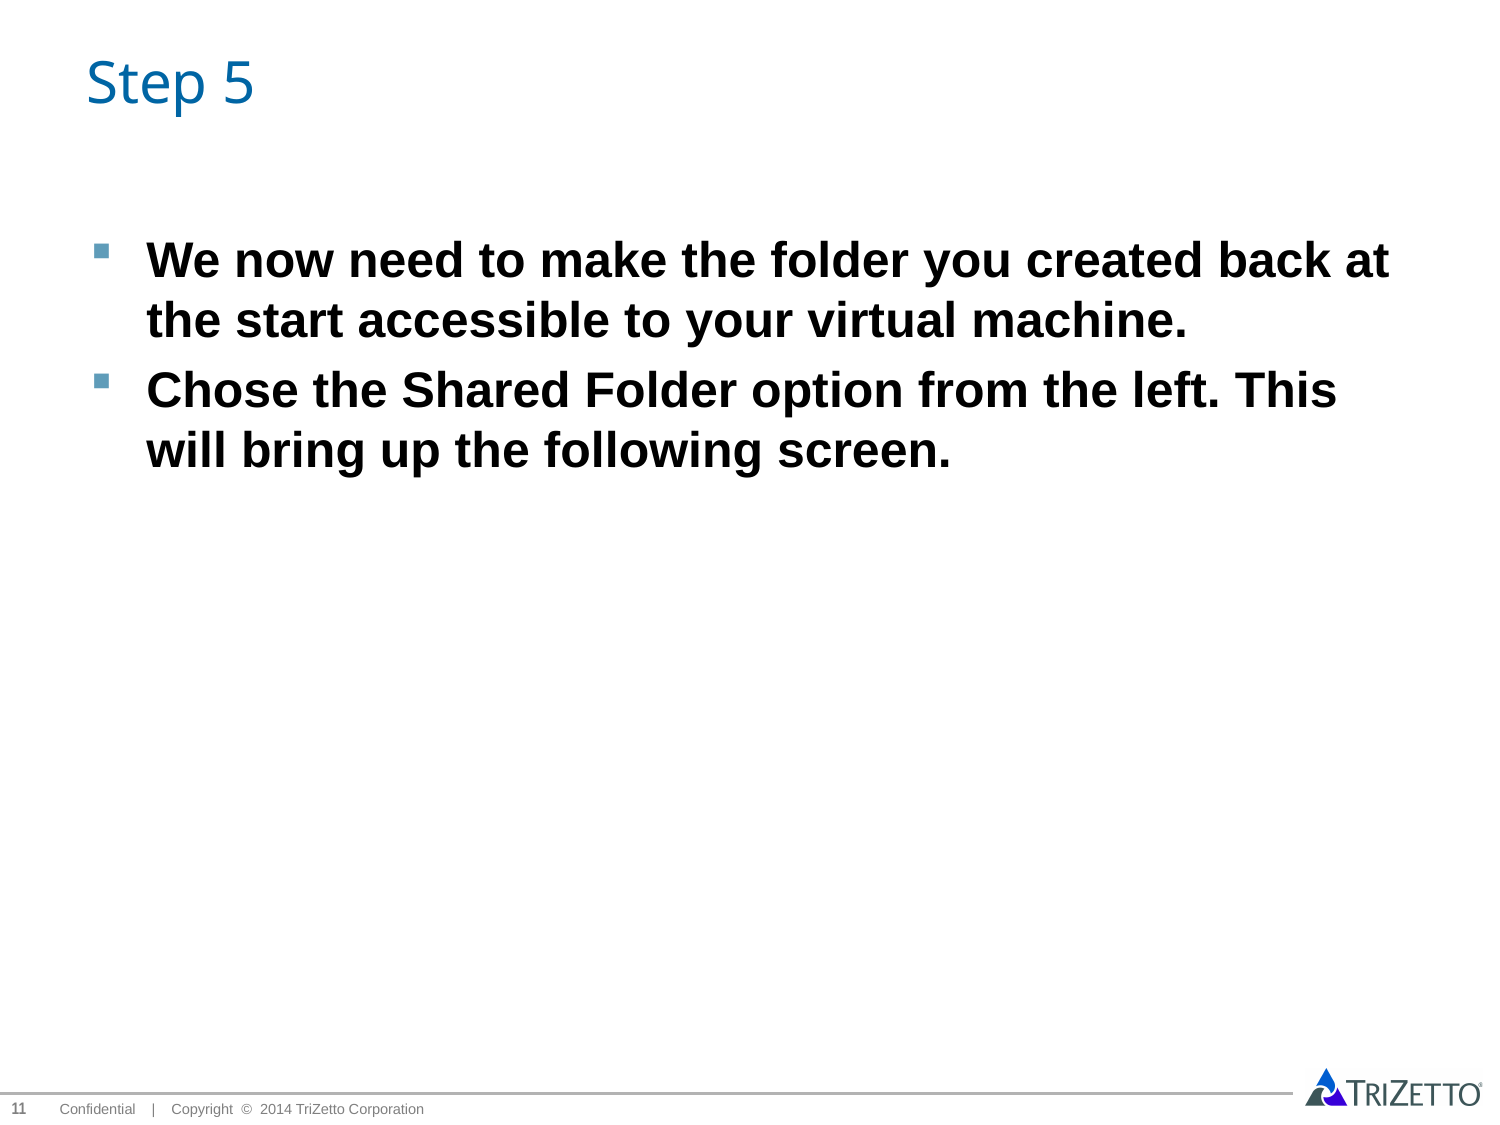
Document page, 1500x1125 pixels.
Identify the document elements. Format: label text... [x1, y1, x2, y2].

title Step 5 [71, 44, 1430, 126]
list We now need to make the folder you created back at the start accessible to your virtual machine. Chose the Shared Folder option from the left. This will bring up the following screen. [74, 219, 1426, 977]
picture [1305, 1068, 1483, 1106]
